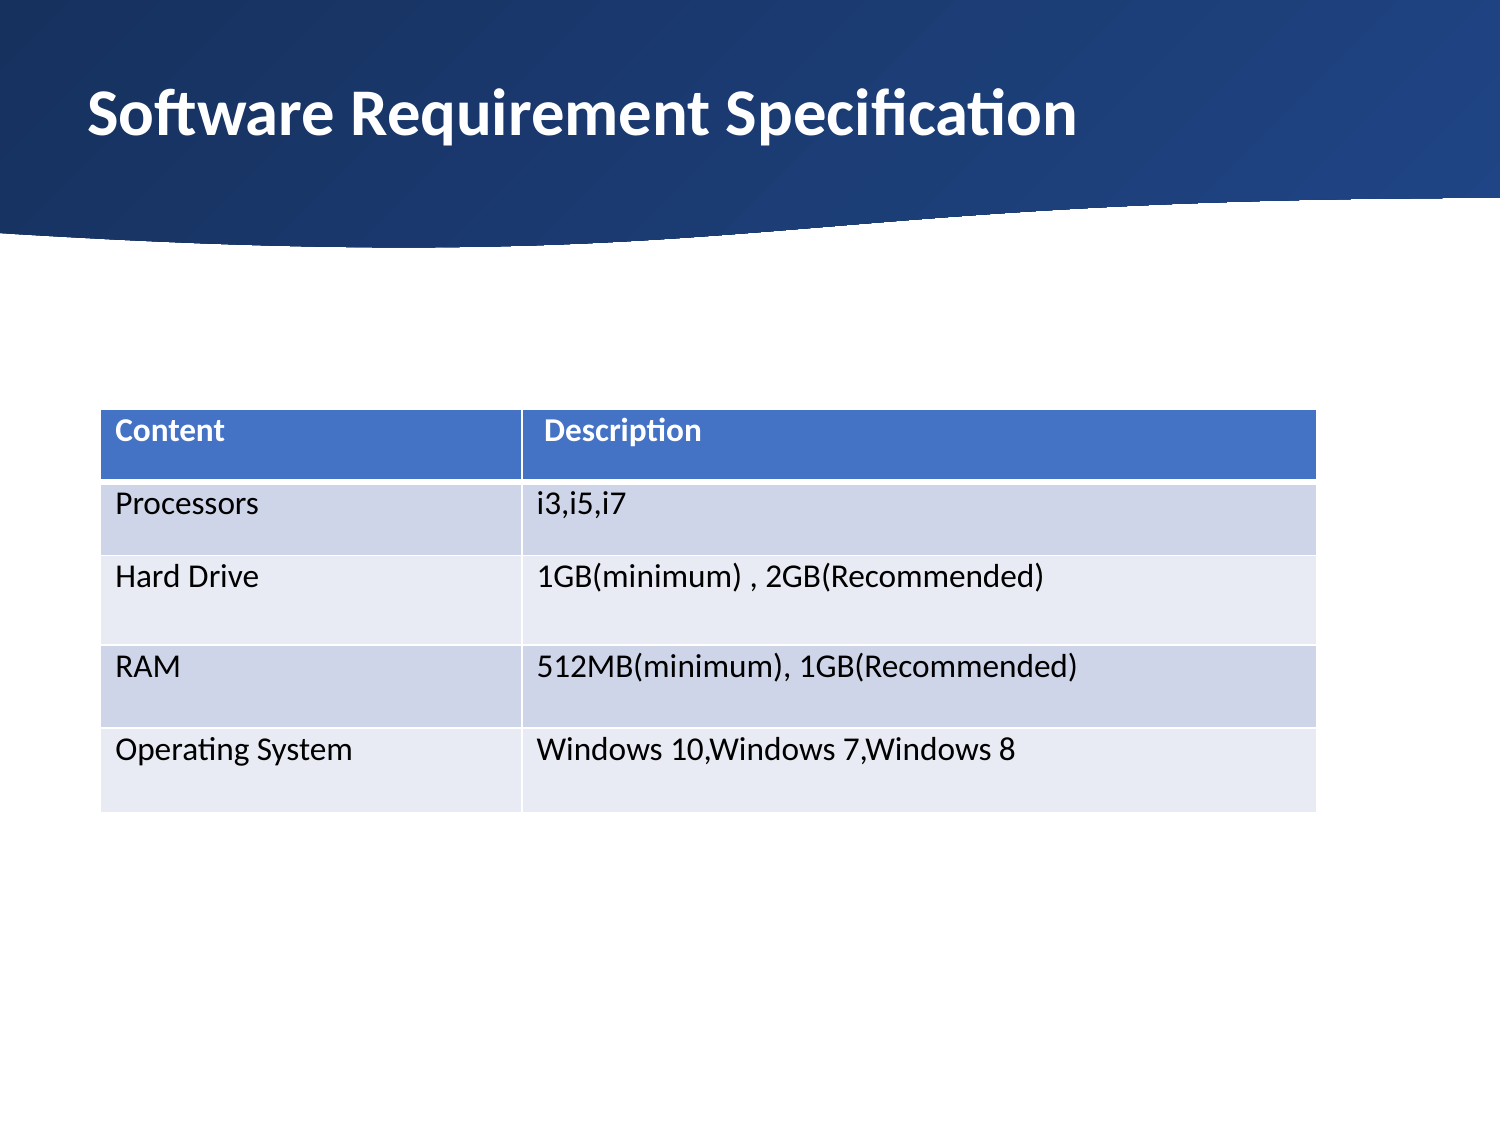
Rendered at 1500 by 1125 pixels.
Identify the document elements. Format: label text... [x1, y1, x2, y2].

text_box [0, 0, 1500, 249]
table_cell Operating System [101, 729, 521, 812]
title Software Requirement Specification [72, 66, 1500, 162]
table_header Description [523, 410, 1316, 479]
table_cell 1GB(minimum) , 2GB(Recommended) [523, 556, 1316, 644]
table_cell i3,i5,i7 [523, 485, 1316, 555]
table_cell Windows 10,Windows 7,Windows 8 [523, 729, 1316, 812]
table_cell Processors [101, 485, 521, 555]
table_cell 512MB(minimum), 1GB(Recommended) [523, 646, 1316, 727]
table_header Content [101, 410, 521, 479]
table_cell Hard Drive [101, 556, 521, 644]
table_cell RAM [101, 646, 521, 727]
